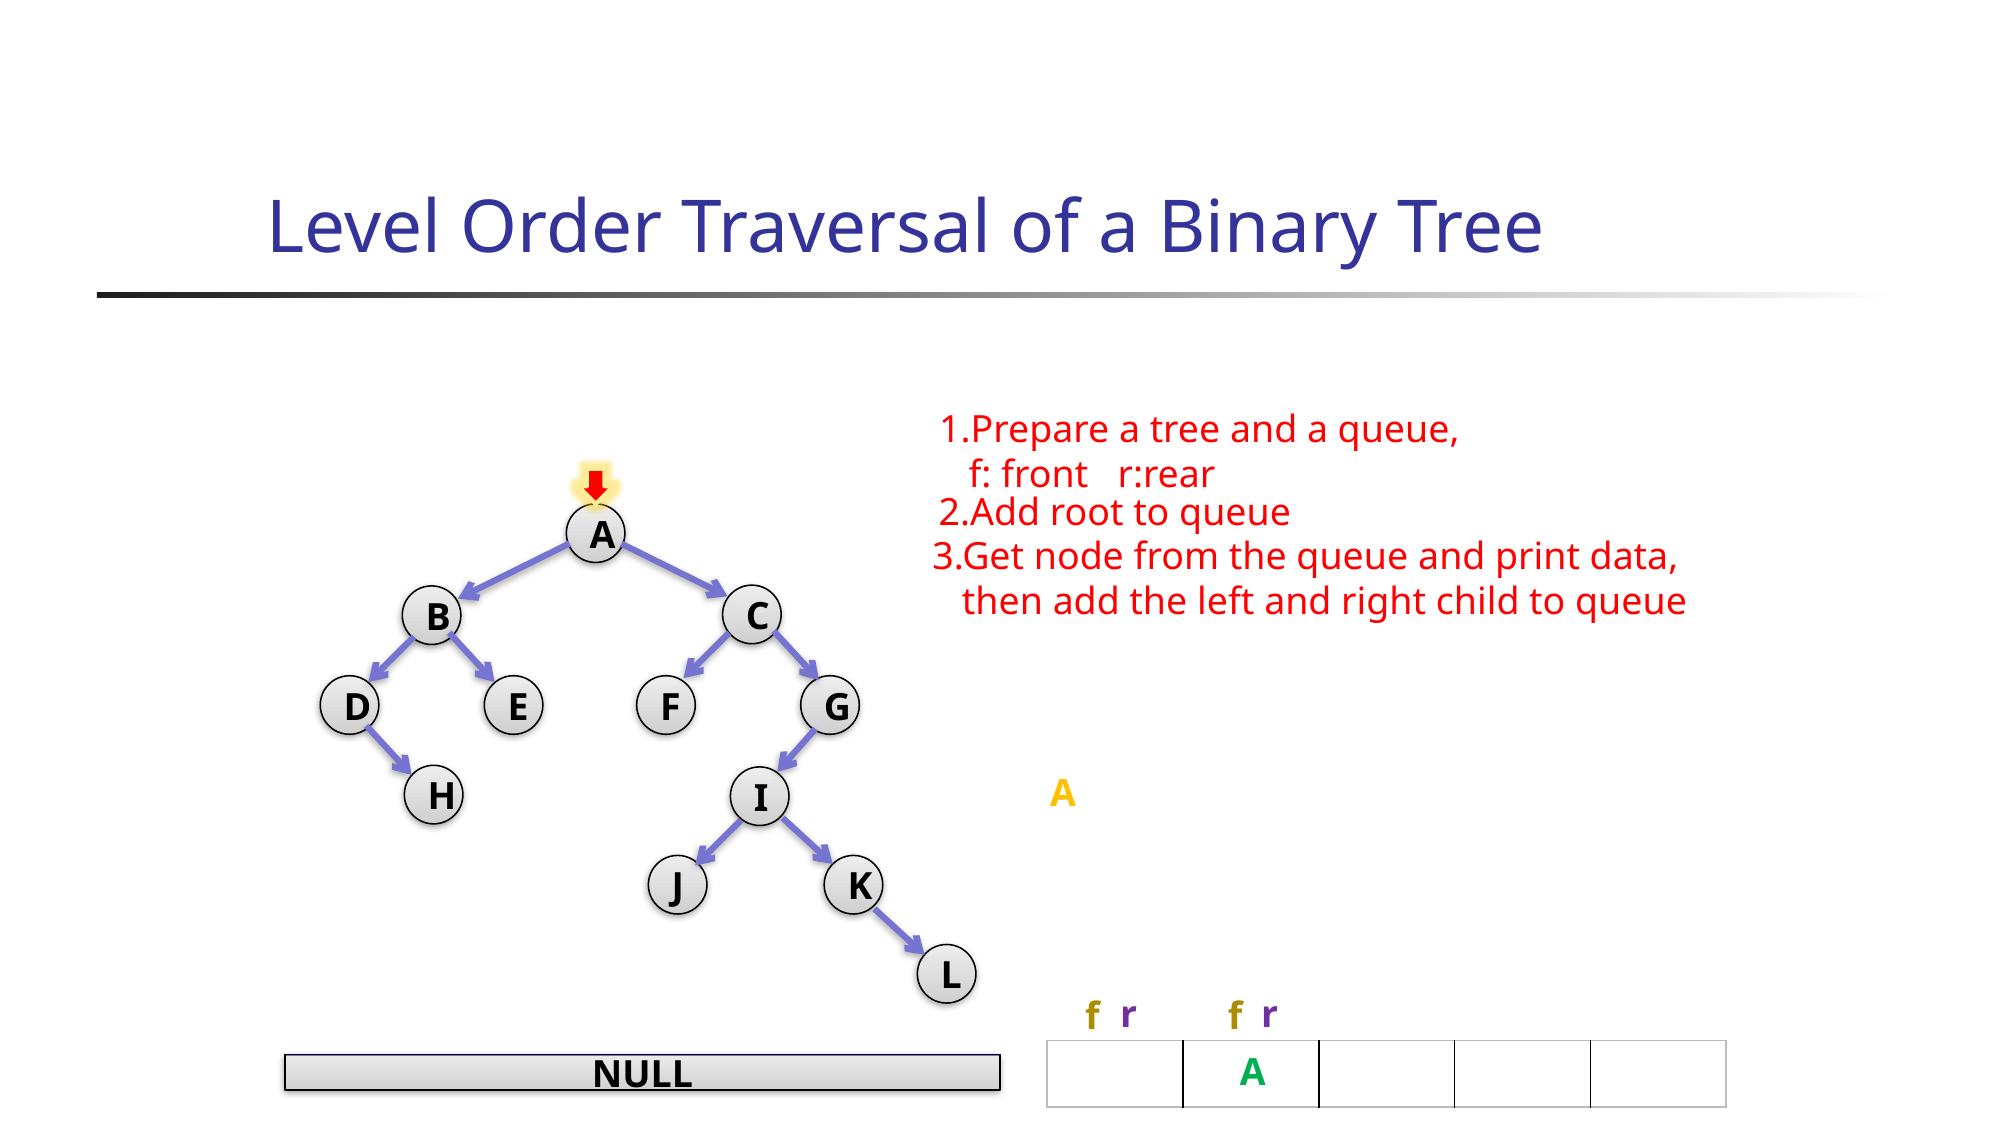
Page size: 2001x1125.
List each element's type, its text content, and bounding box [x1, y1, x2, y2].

table_header [1184, 1041, 1318, 1106]
title Level Order Traversal of a Binary Tree [251, 35, 1957, 275]
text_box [284, 503, 1001, 1091]
text_box r [1246, 982, 1293, 1042]
text_box A [1225, 1042, 1281, 1101]
text_box r [1105, 982, 1152, 1042]
text_box [576, 466, 616, 502]
text_box f [1213, 984, 1258, 1045]
table_header [1455, 1041, 1590, 1106]
text_box A [1035, 761, 1092, 822]
table_header [1591, 1041, 1725, 1106]
text_box f [1070, 984, 1115, 1045]
text_box 2.Add root to queue [923, 480, 1419, 524]
table_header [1320, 1041, 1454, 1106]
table_header [1048, 1041, 1182, 1106]
text_box 3.Get node from the queue and print data, then add the left and right child to queue [1004, 524, 1816, 630]
text_box 1.Prepare a tree and a queue, f: front r:rear [924, 397, 1598, 503]
